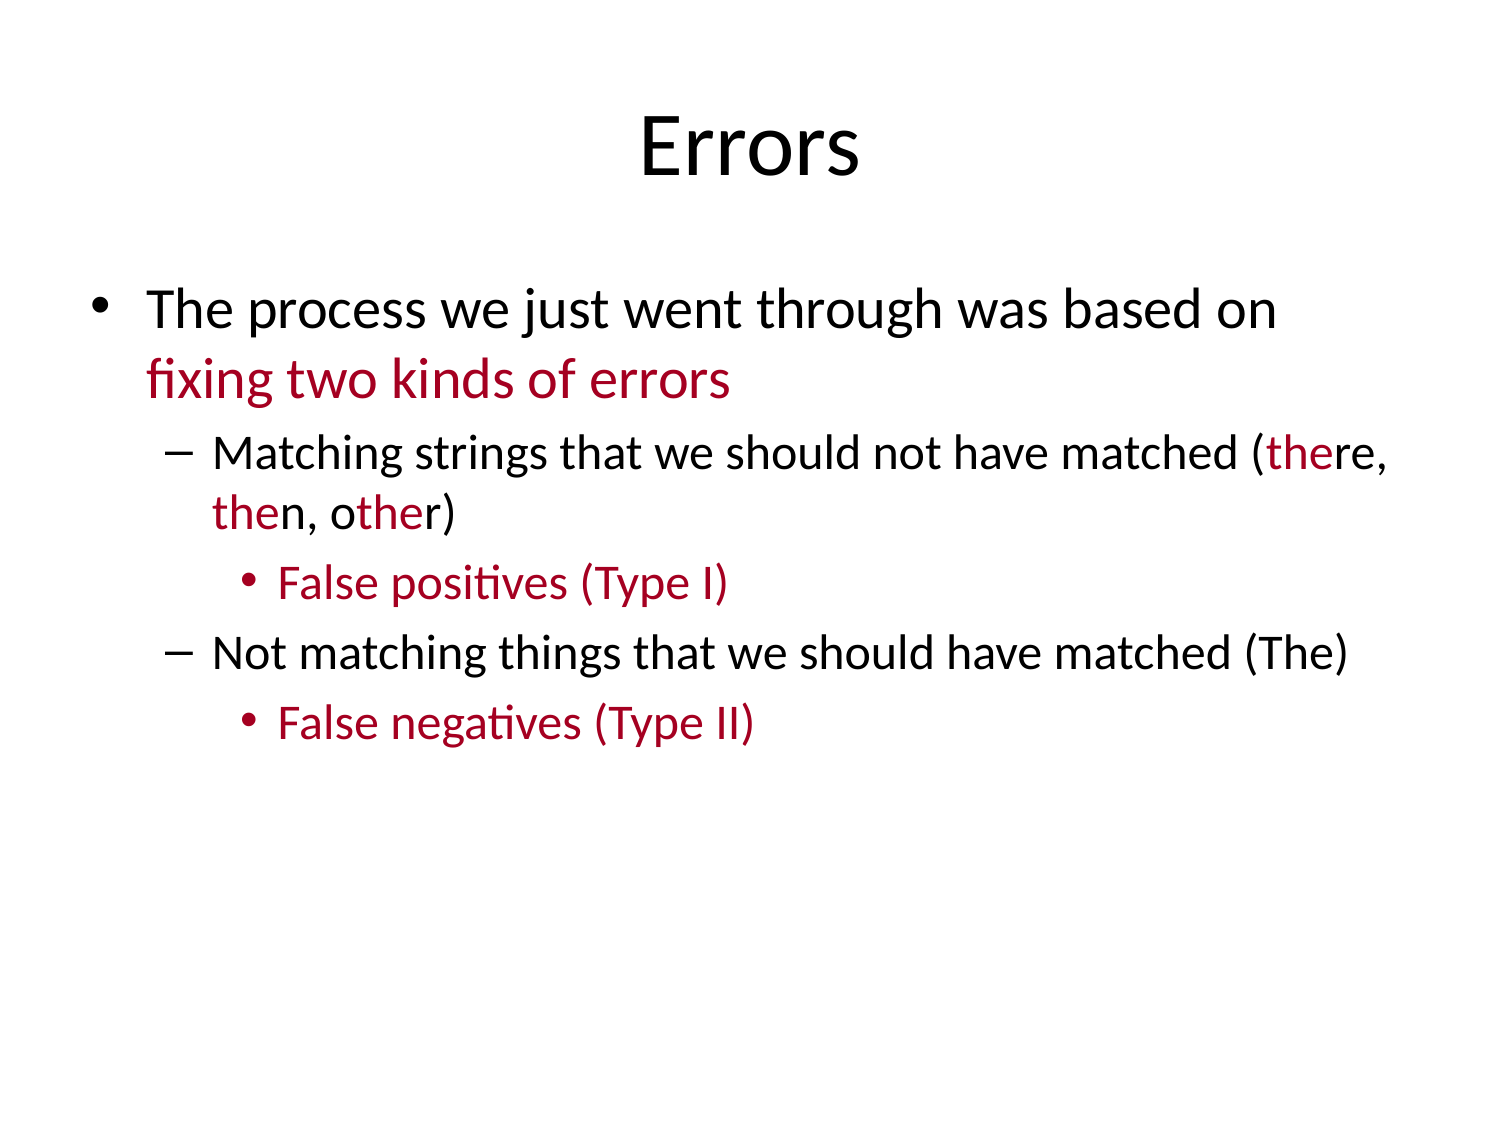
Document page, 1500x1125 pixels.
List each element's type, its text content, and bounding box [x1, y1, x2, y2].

title Errors [75, 45, 1425, 233]
list The process we just went through was based on fixing two kinds of errors Matching strings that we should not have matched (there, then, other) False positives (Type I) Not matching things that we should have matched (The) False negatives (Type II) [75, 262, 1425, 1005]
